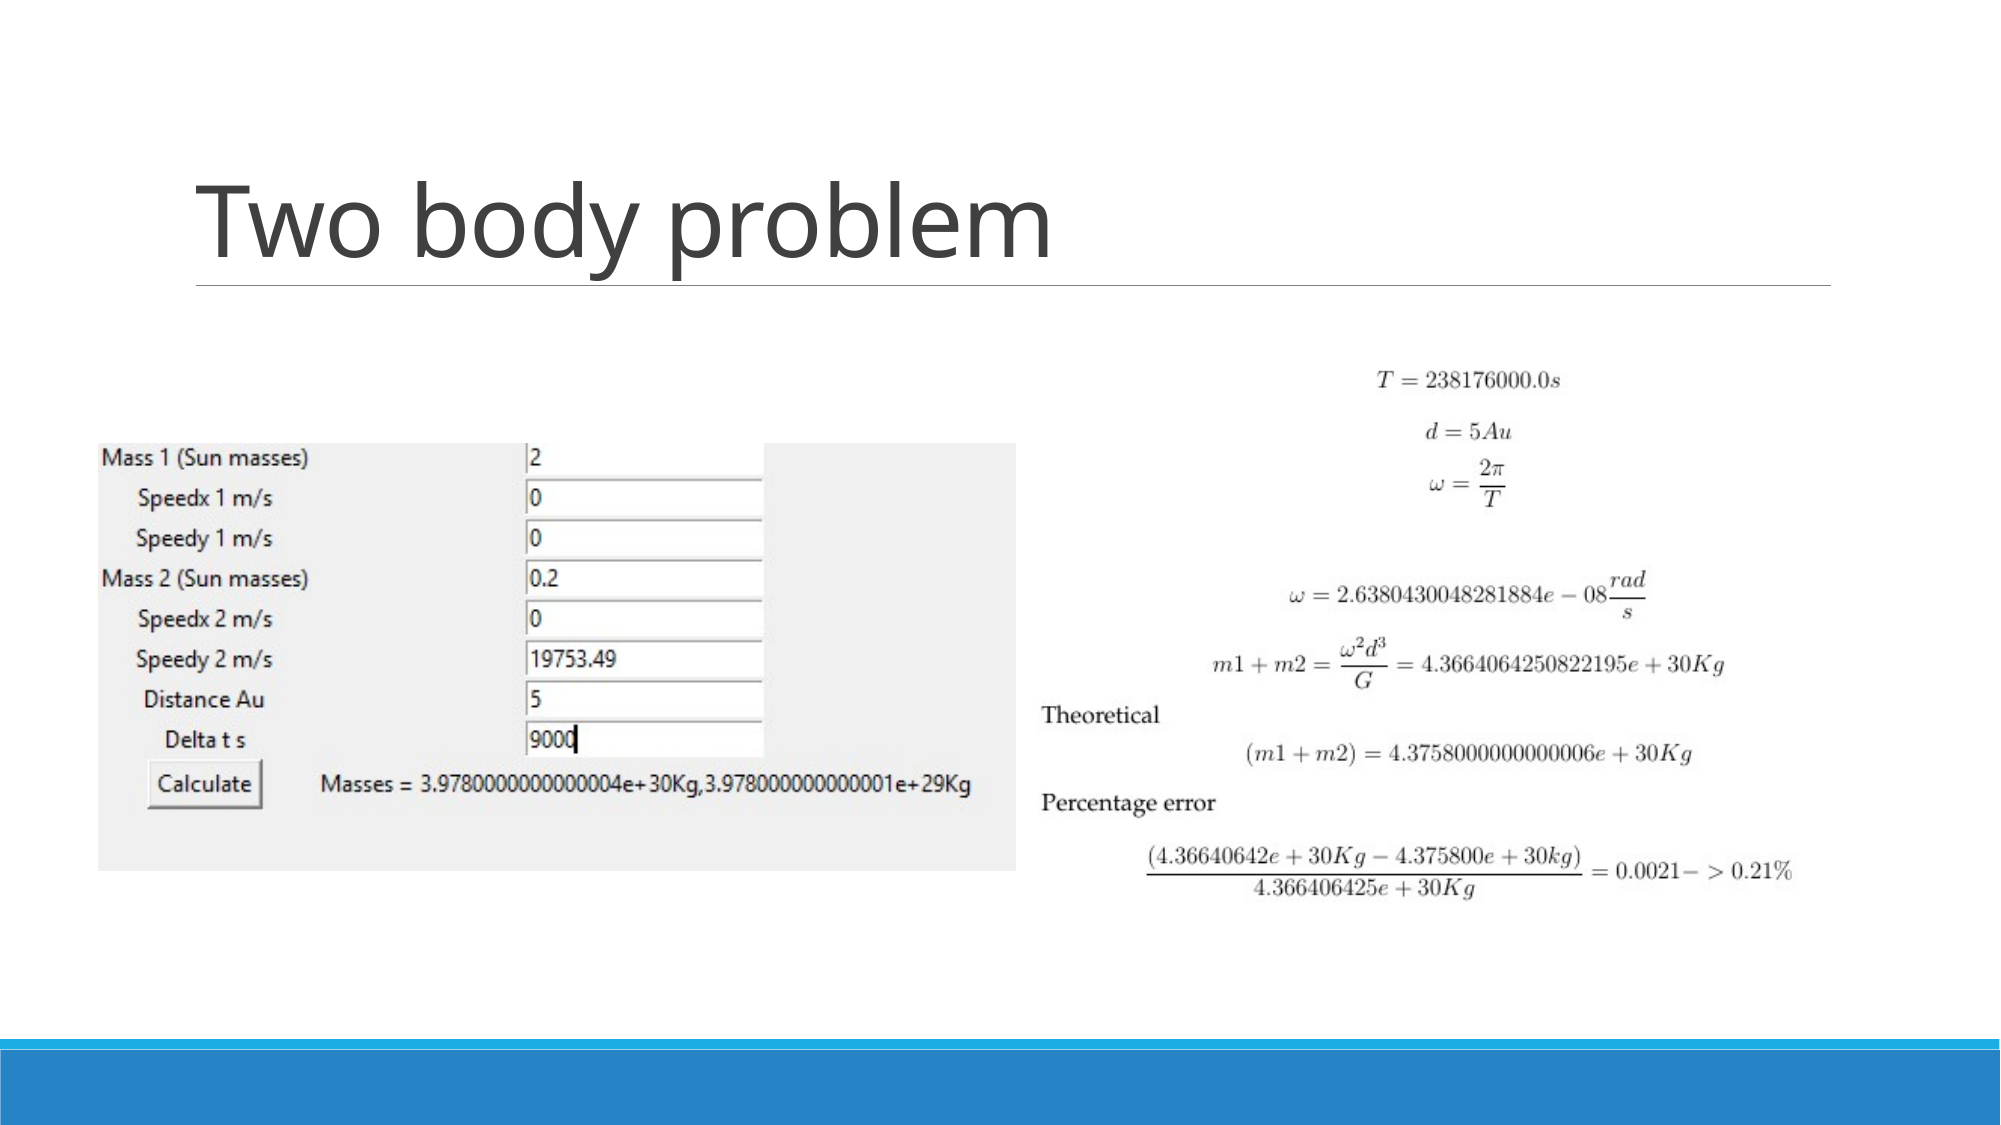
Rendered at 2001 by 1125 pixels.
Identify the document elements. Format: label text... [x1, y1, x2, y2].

title Two body problem [180, 47, 1830, 285]
picture [97, 335, 2000, 933]
